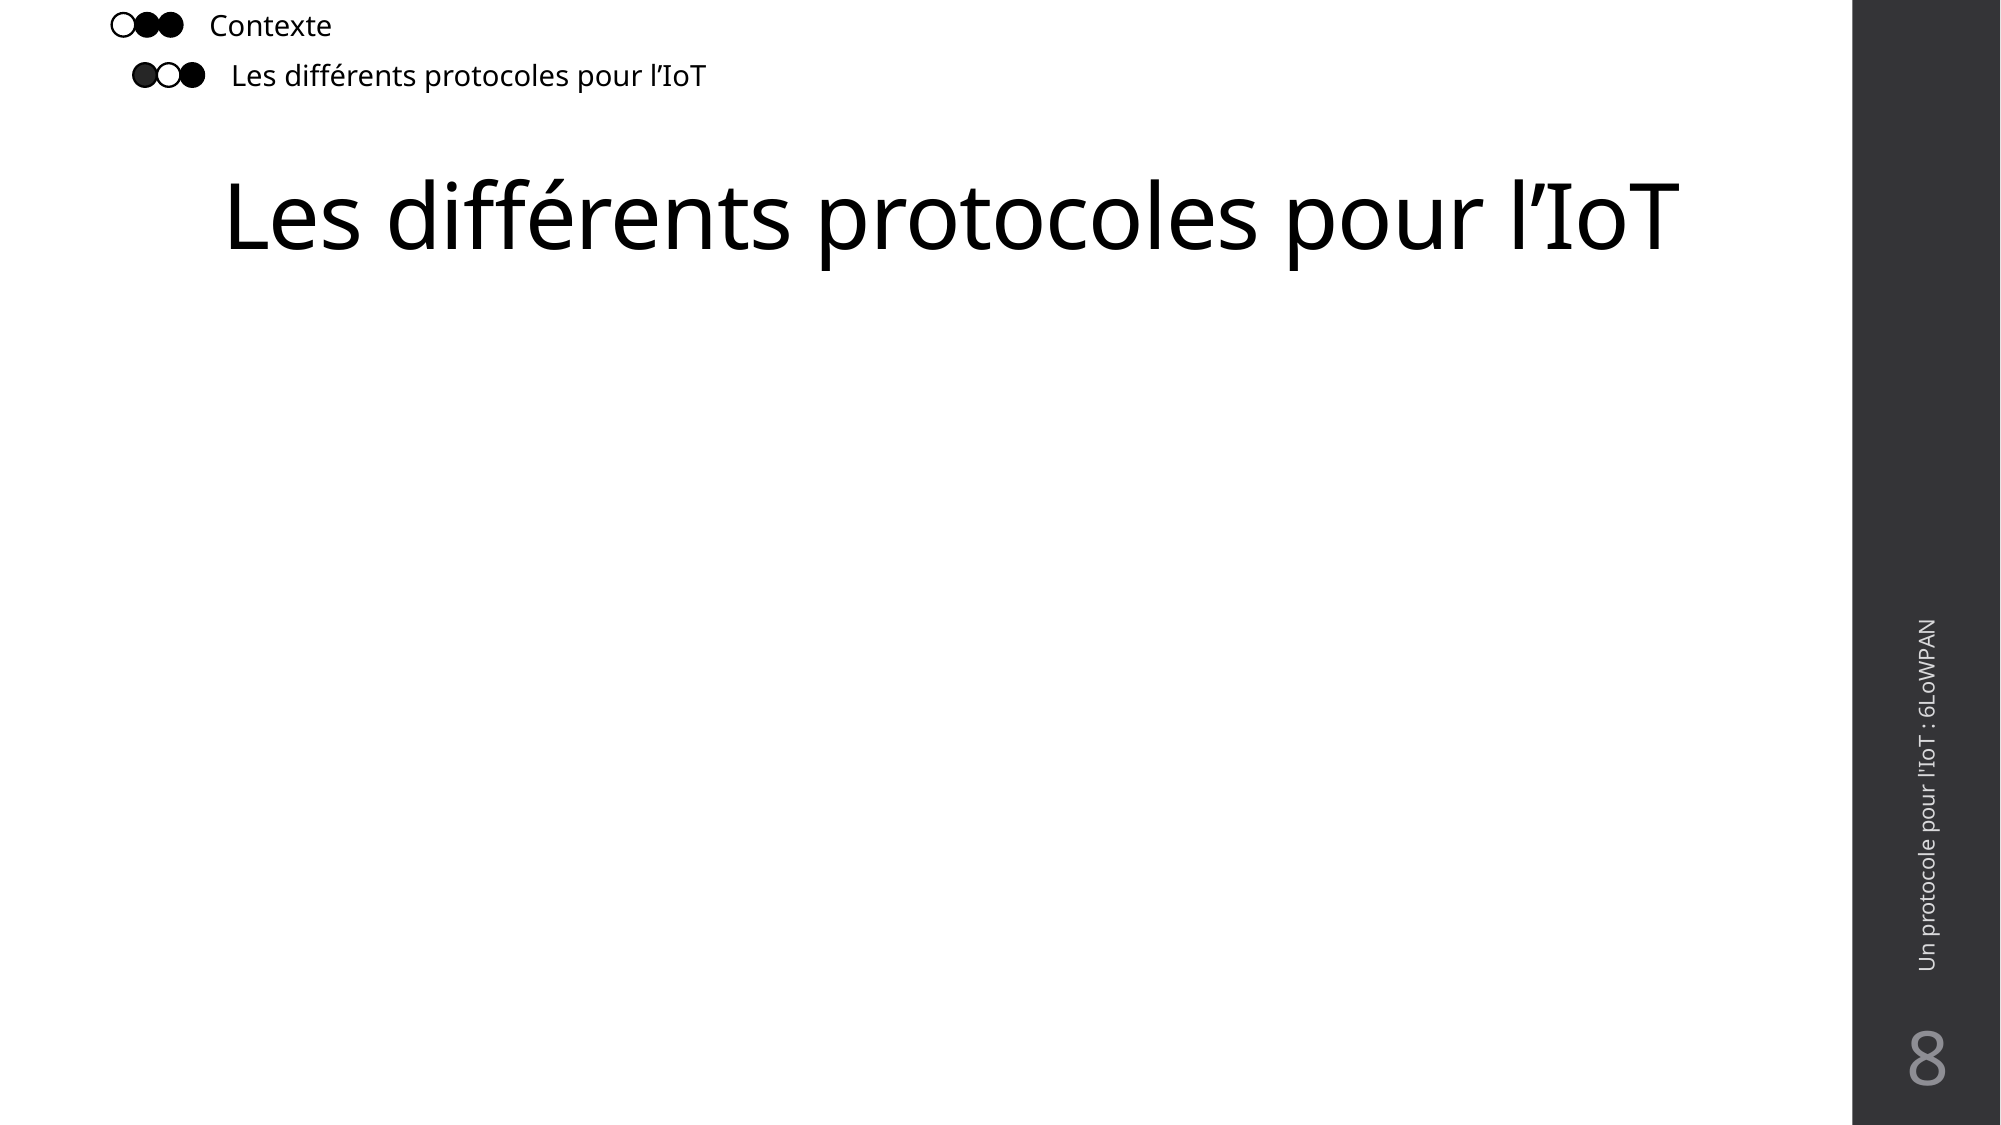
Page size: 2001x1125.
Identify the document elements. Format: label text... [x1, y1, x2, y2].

text_box [155, 62, 180, 88]
text_box [110, 11, 135, 38]
text_box Les différents protocoles pour l’IoT [216, 49, 1102, 100]
text_box [134, 11, 159, 38]
title Les différents protocoles pour l’IoT [206, 60, 1797, 278]
text_box Contexte [194, 0, 431, 50]
slide_number 8 [1852, 1012, 2000, 1110]
text_box [132, 62, 157, 88]
text_box [179, 62, 206, 88]
footer Un protocole pour l'IoT : 6LoWPAN [1897, 400, 1958, 988]
text_box [157, 11, 184, 38]
